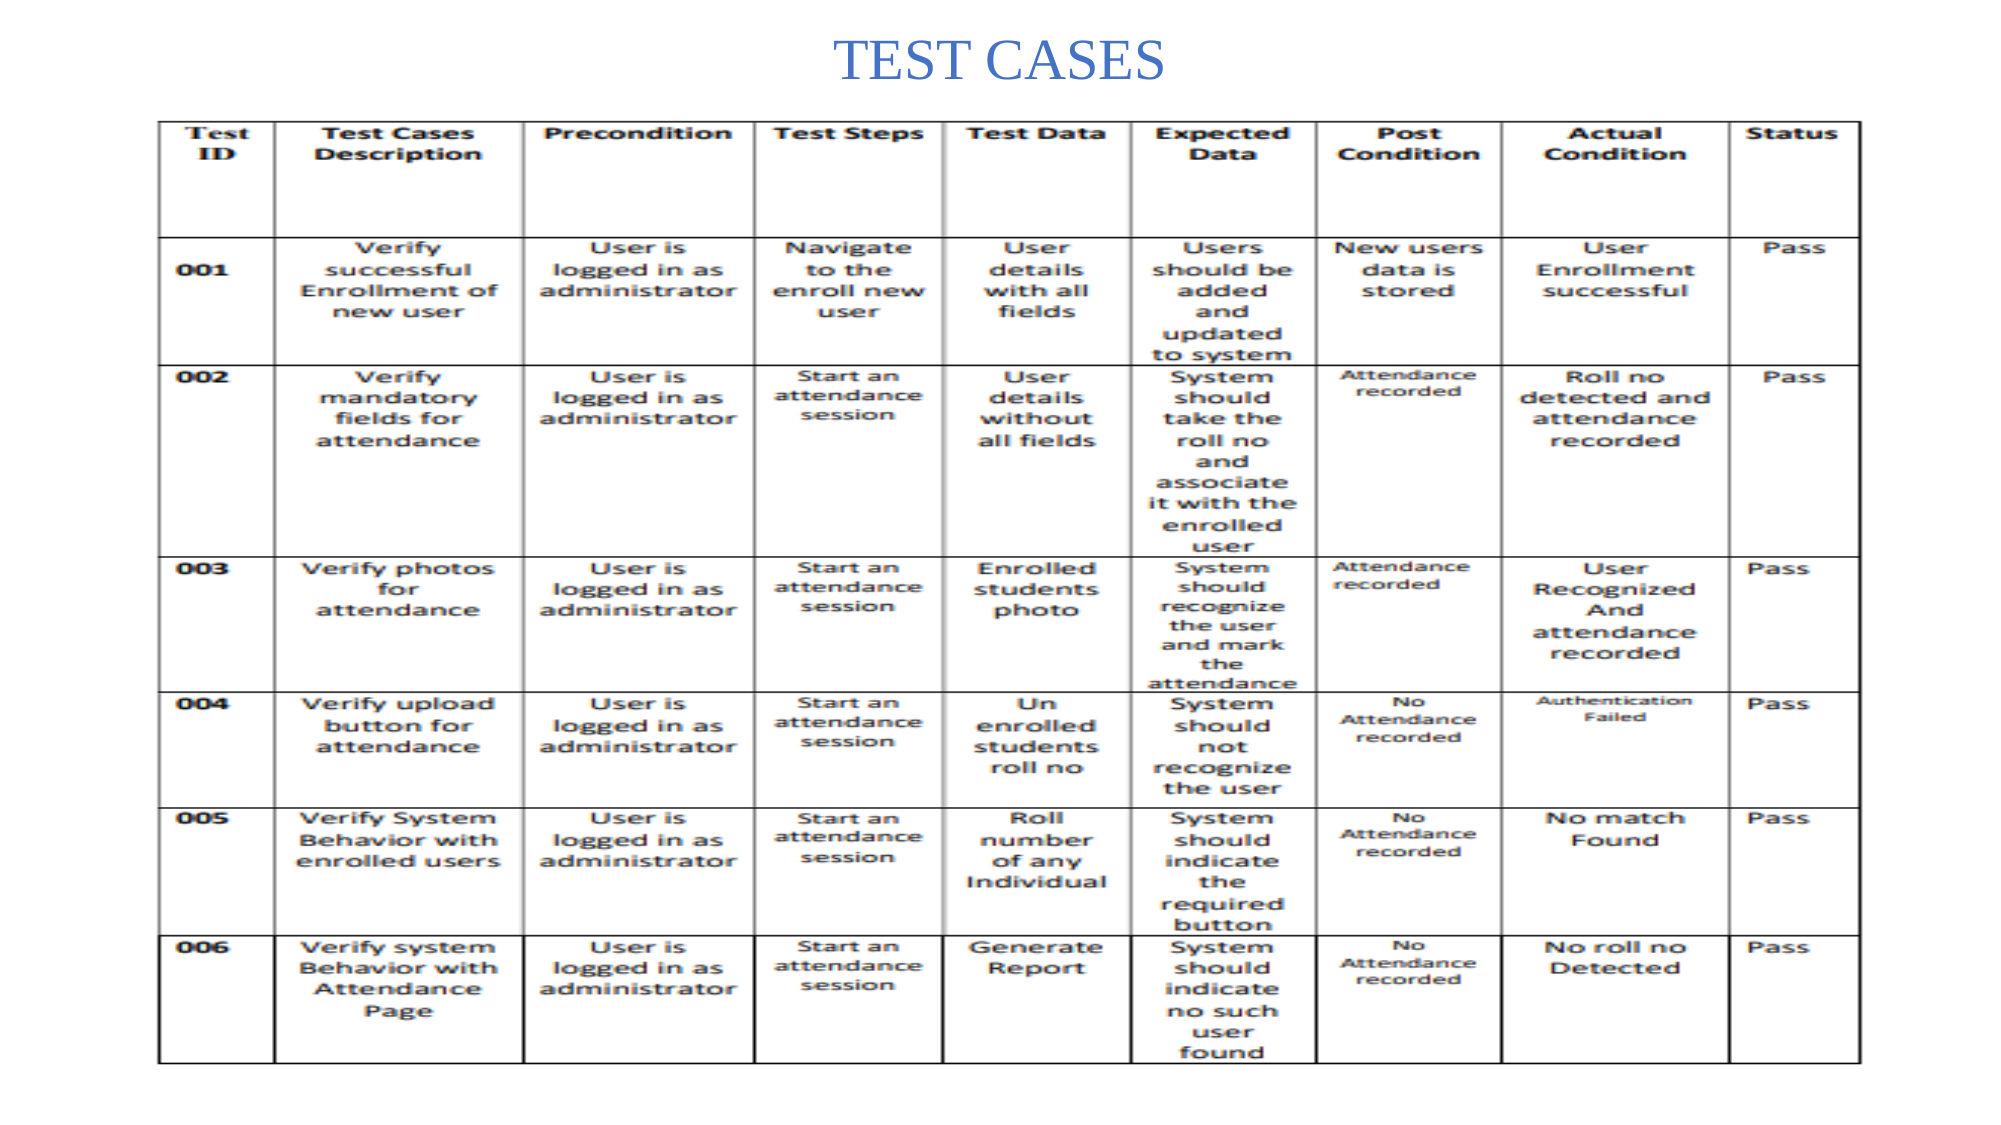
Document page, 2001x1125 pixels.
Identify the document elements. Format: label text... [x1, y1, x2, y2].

picture [98, 99, 1902, 1109]
text_box TEST CASES [818, 13, 1182, 99]
